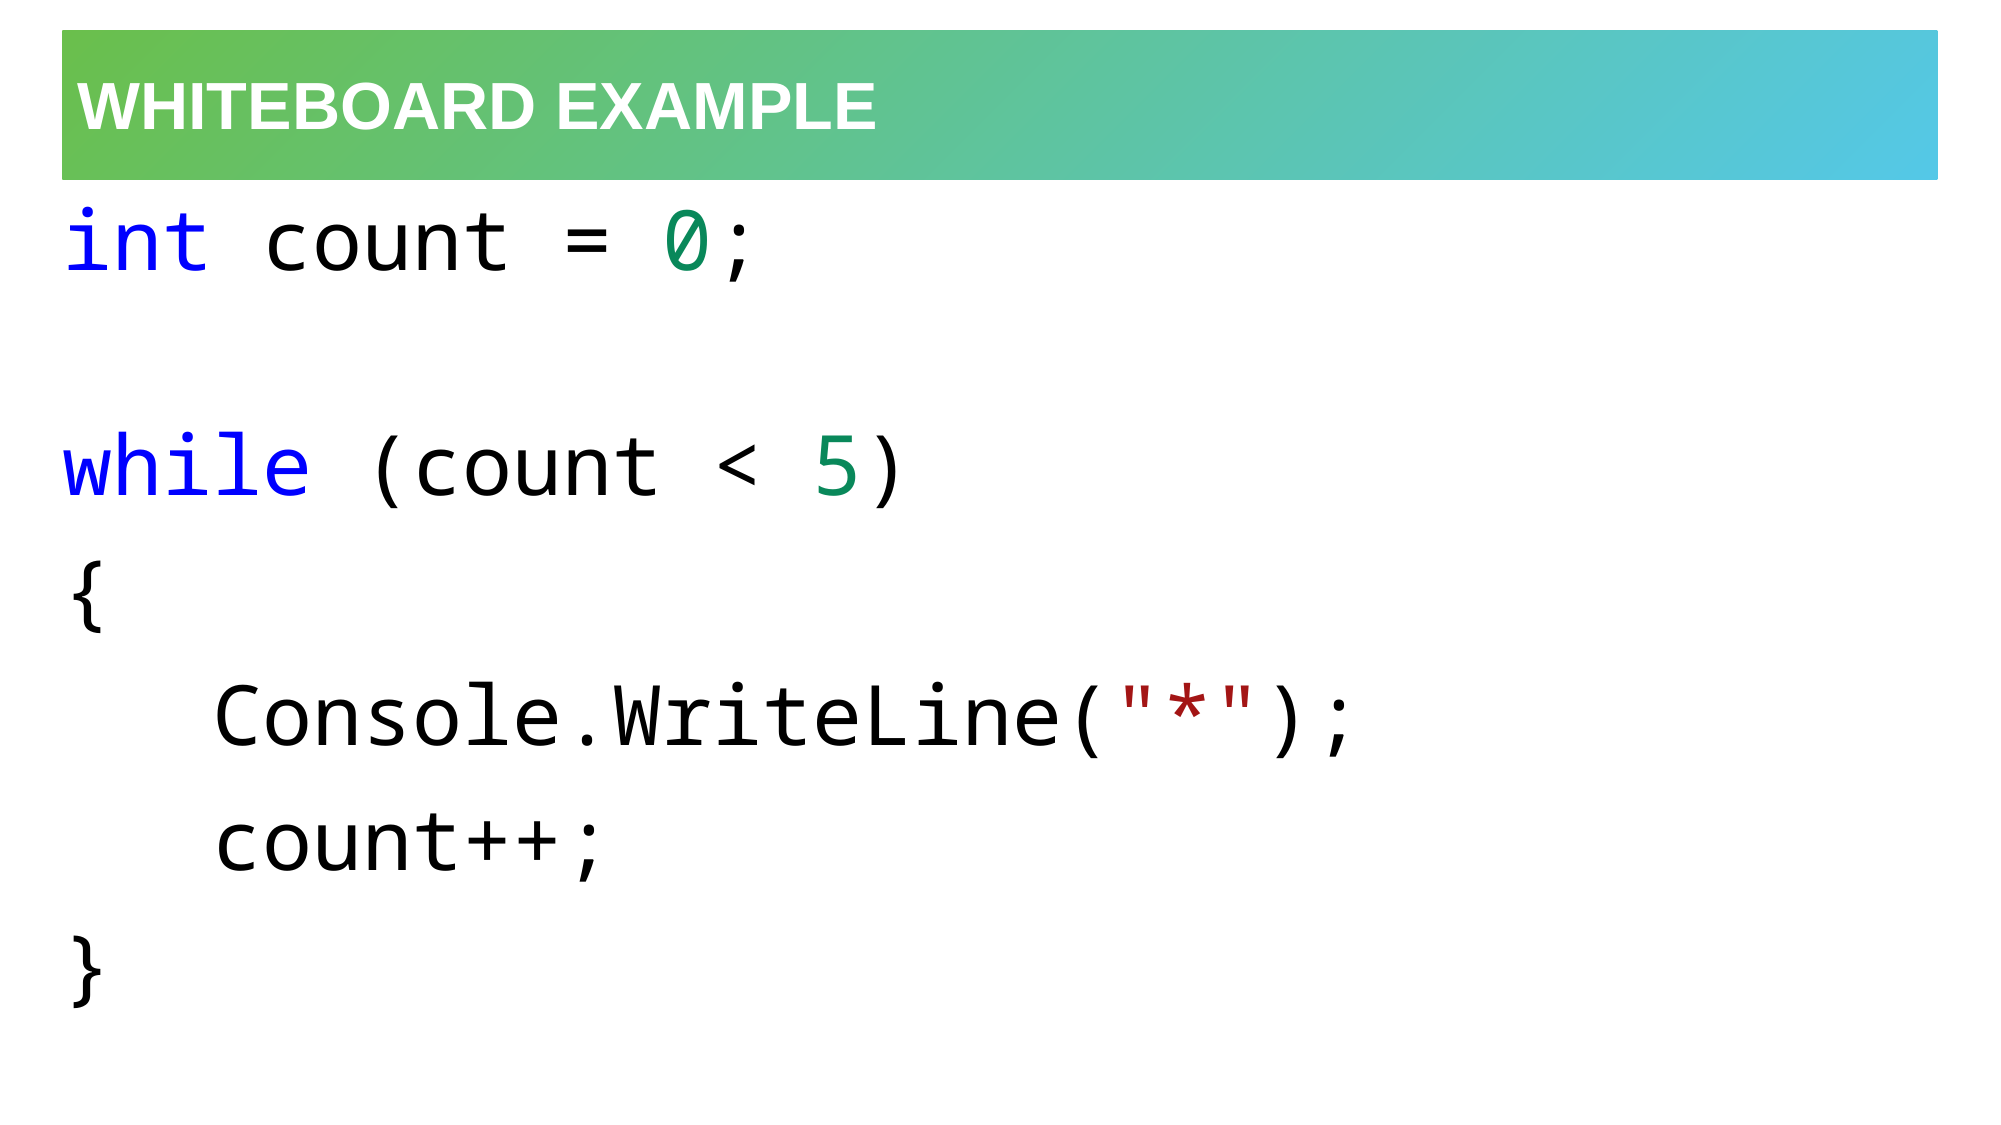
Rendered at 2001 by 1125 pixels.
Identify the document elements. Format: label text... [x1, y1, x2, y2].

title Whiteboard Example [62, 29, 1938, 180]
list int count = 0; while (count < 5) { Console.WriteLine("*"); count++; } [62, 187, 1938, 1050]
